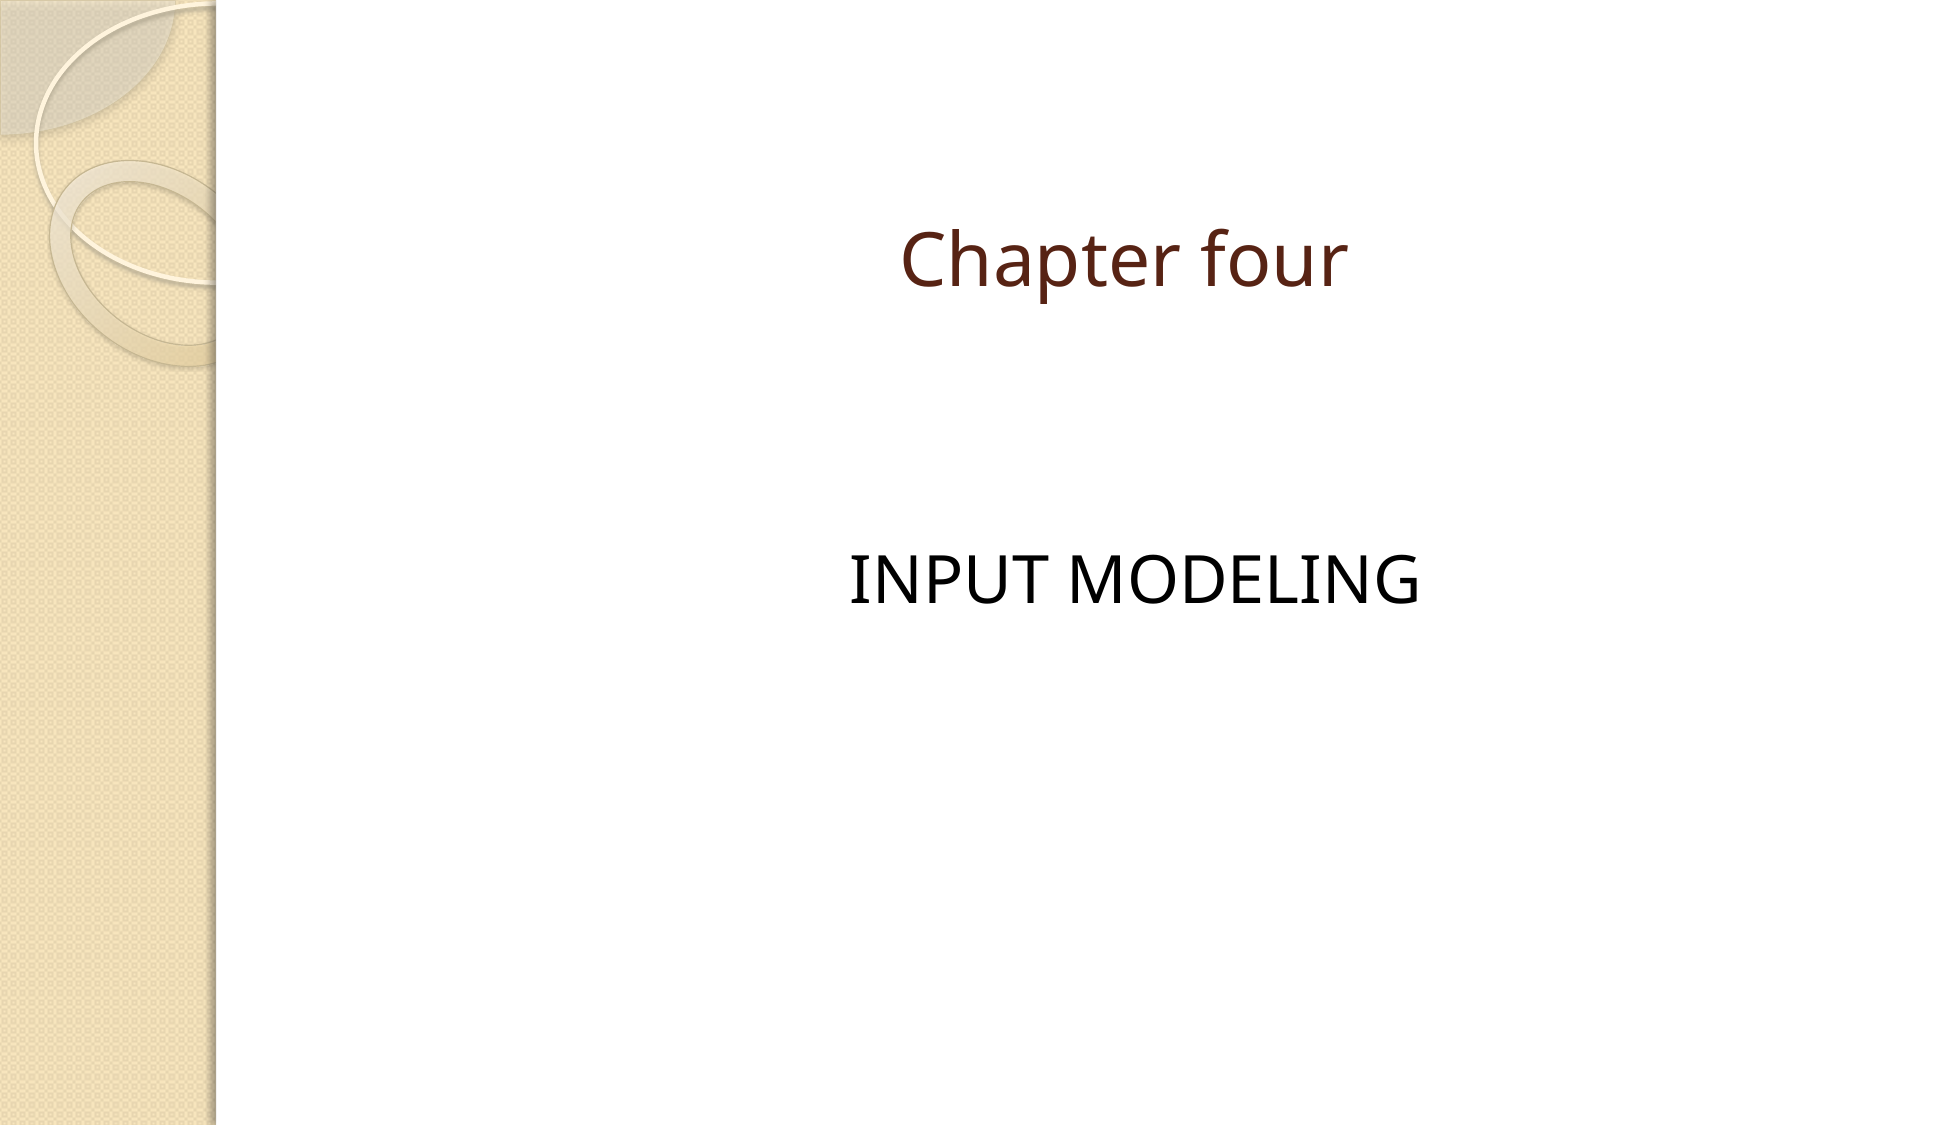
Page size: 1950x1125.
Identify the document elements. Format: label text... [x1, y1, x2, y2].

title Chapter four [276, 125, 1876, 388]
list INPUT MODELING [308, 437, 1950, 1125]
